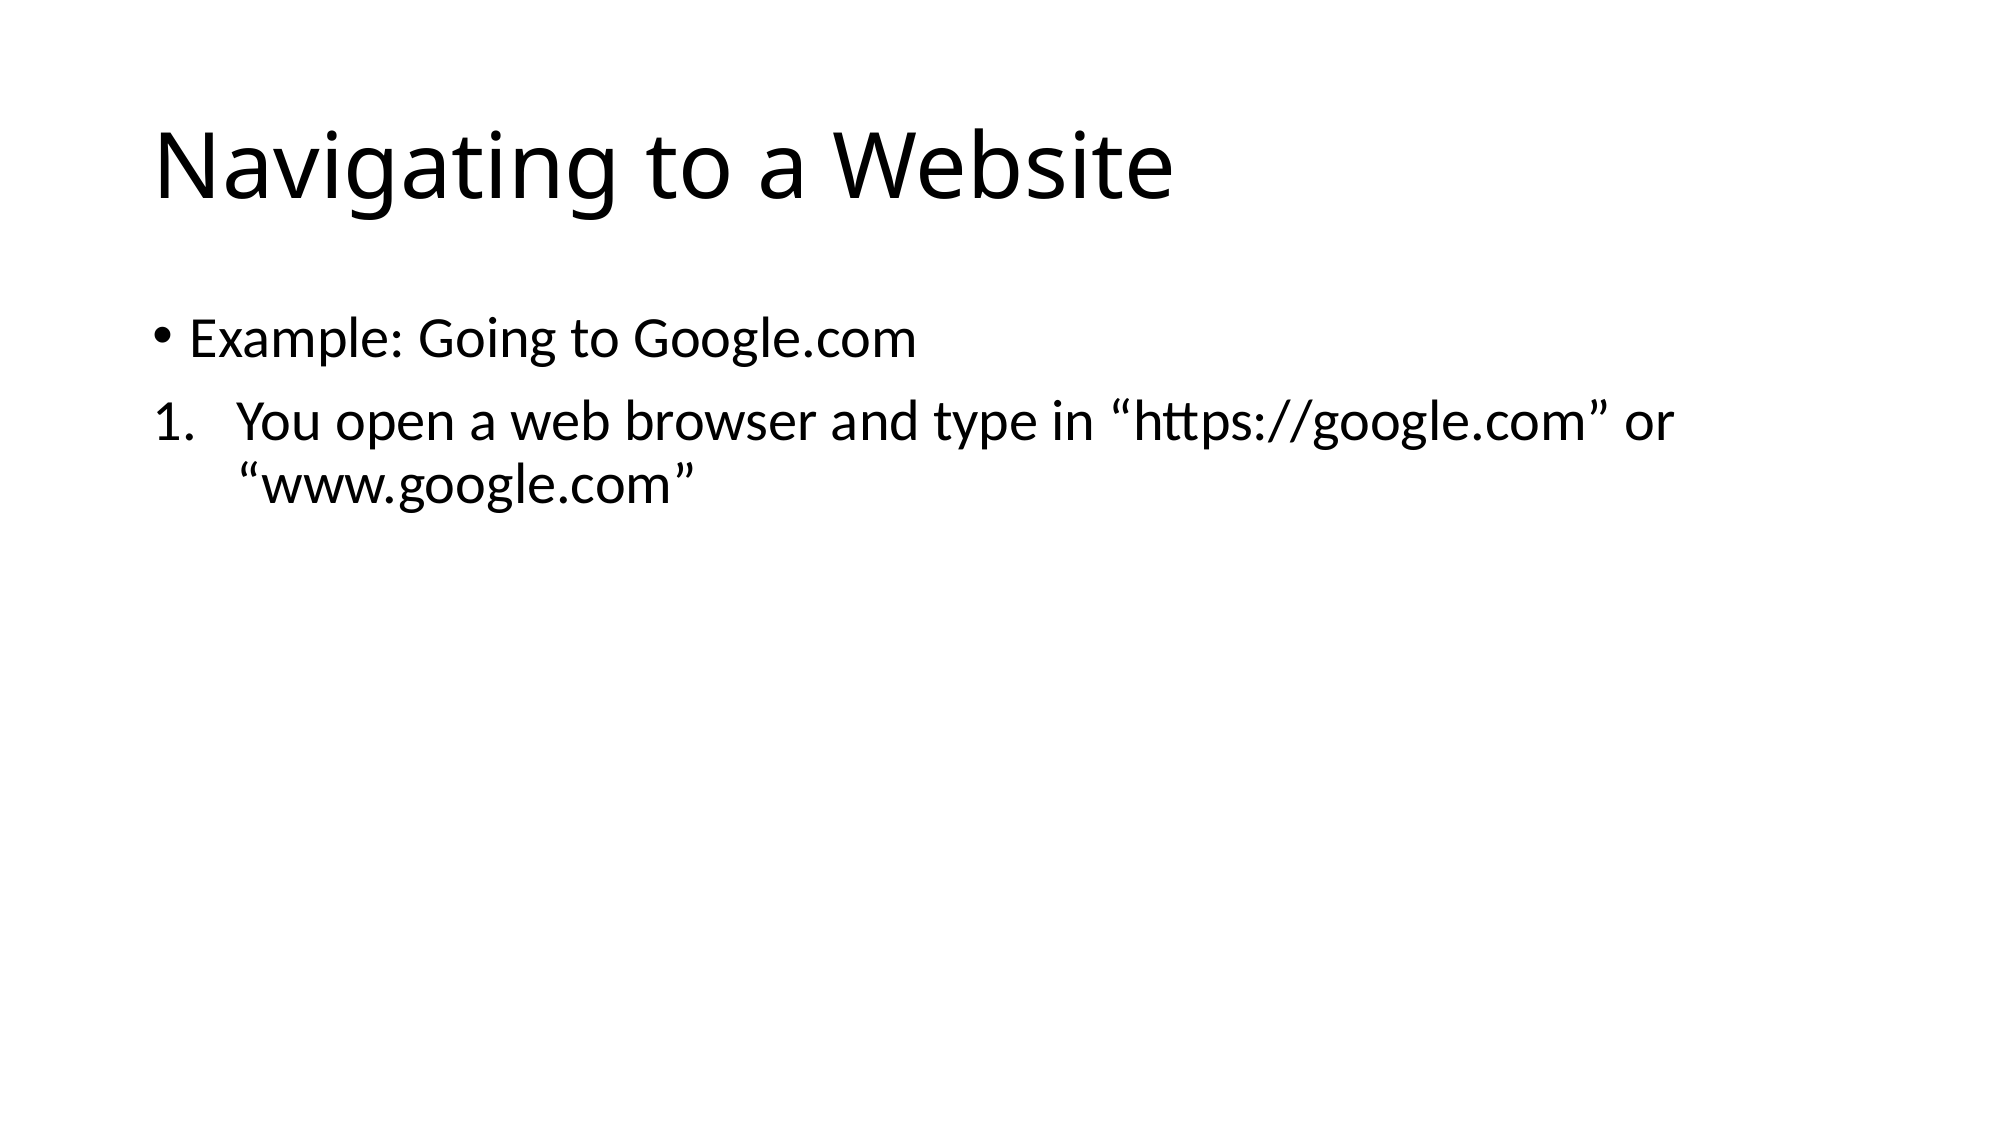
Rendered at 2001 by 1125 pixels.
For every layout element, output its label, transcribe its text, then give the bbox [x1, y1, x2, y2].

list Example: Going to Google.com You open a web browser and type in “https://google.com” or “www.google.com” [137, 299, 1863, 1014]
title Navigating to a Website [137, 59, 1863, 278]
